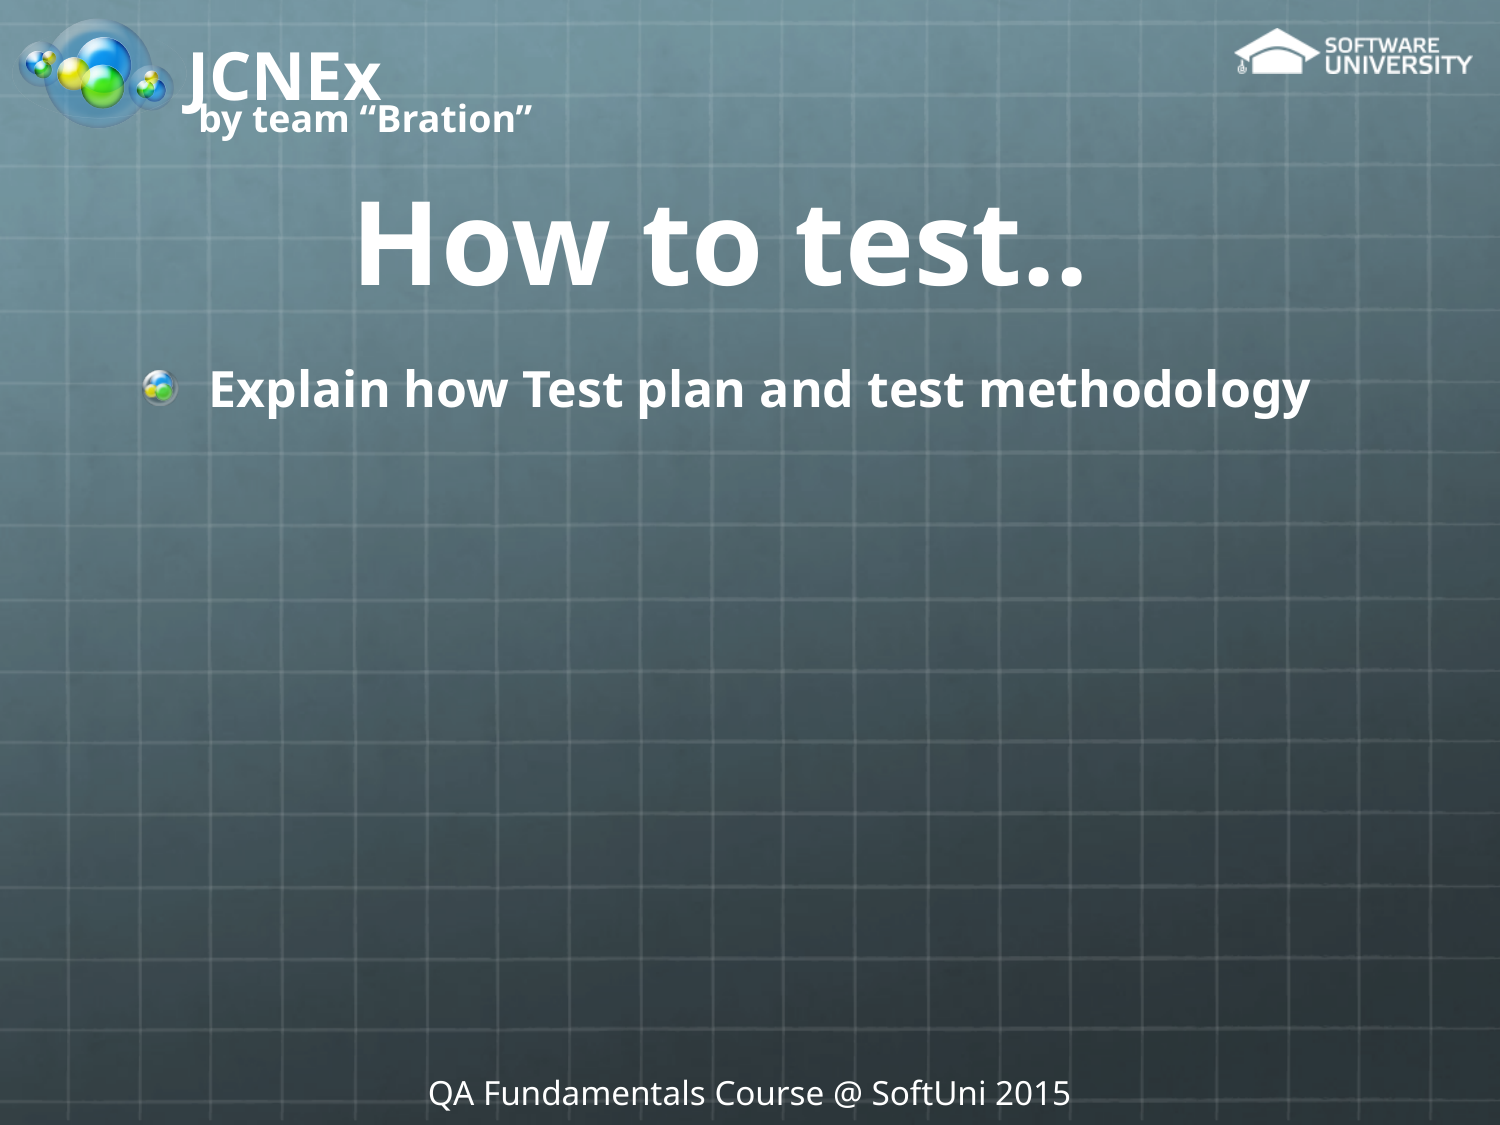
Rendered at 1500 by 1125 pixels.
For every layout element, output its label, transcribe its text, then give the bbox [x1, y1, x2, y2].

text_box JCNEx [227, 10, 500, 87]
text_box QA Fundamentals Course @ SoftUni 2015 [406, 1062, 1093, 1121]
picture [0, 0, 1500, 1125]
list Explain how Test plan and test methodology [127, 350, 1372, 999]
text_box by team “Bration” [199, 87, 874, 179]
text_box How to test.. [308, 170, 1133, 308]
